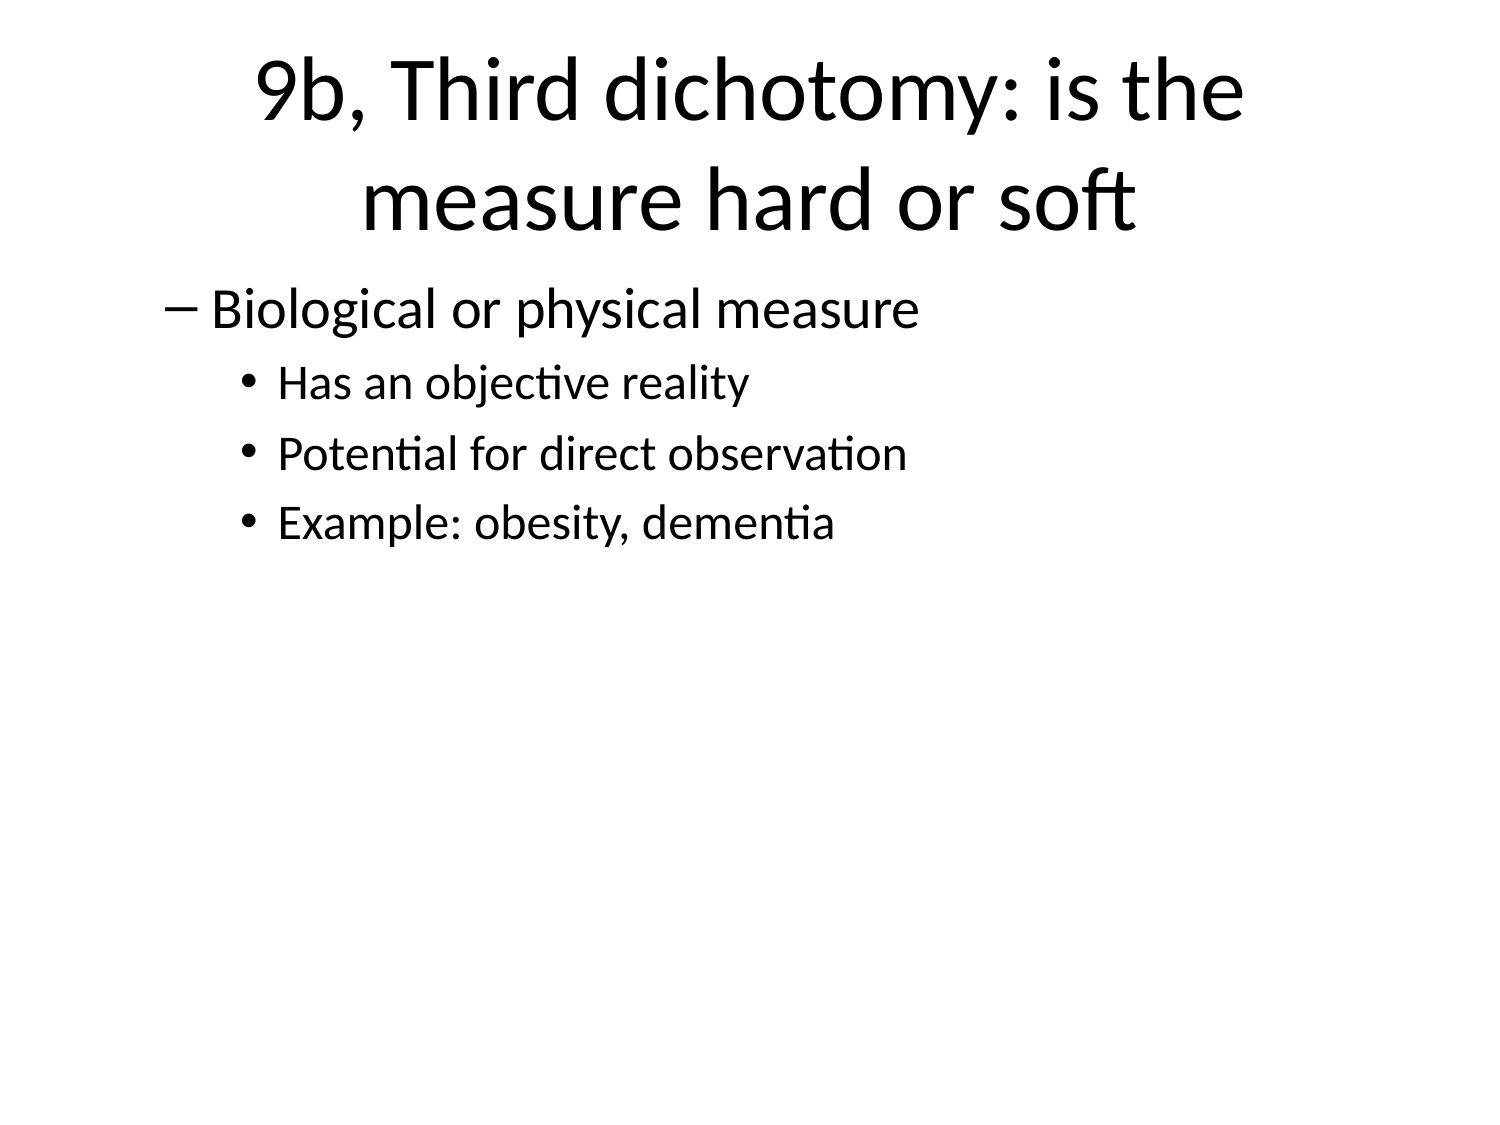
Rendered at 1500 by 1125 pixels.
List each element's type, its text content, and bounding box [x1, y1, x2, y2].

title 9b, Third dichotomy: is the measure hard or soft [75, 45, 1425, 233]
list Biological or physical measure Has an objective reality Potential for direct observation Example: obesity, dementia [75, 262, 1425, 1005]
